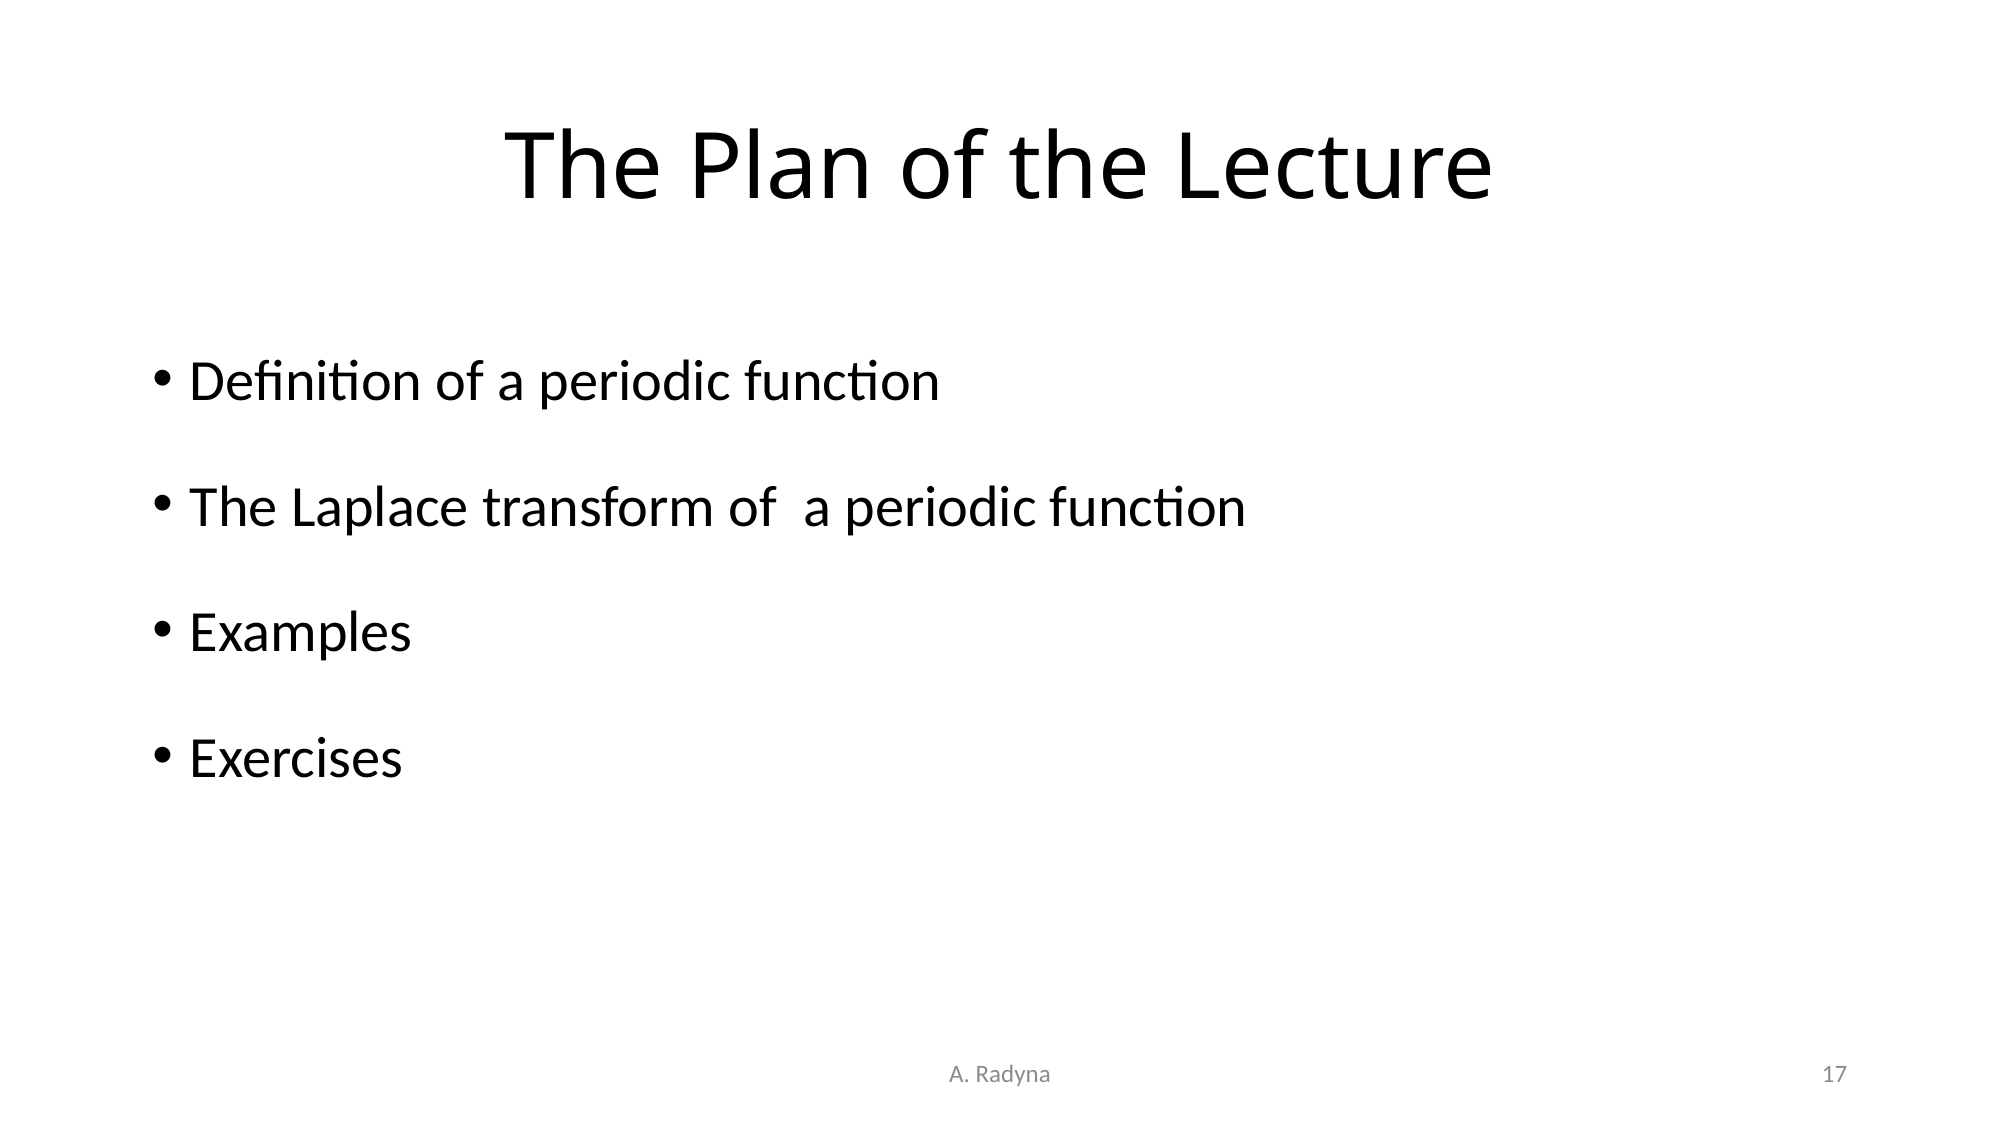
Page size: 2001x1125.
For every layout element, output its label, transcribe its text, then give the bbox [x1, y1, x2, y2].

slide_number 17 [1412, 1042, 1863, 1103]
list Definition of a periodic function The Laplace transform of a periodic function Examples Exercises [137, 299, 1863, 1014]
title The Plan of the Lecture [137, 59, 1863, 278]
footer A. Radyna [662, 1042, 1338, 1103]
